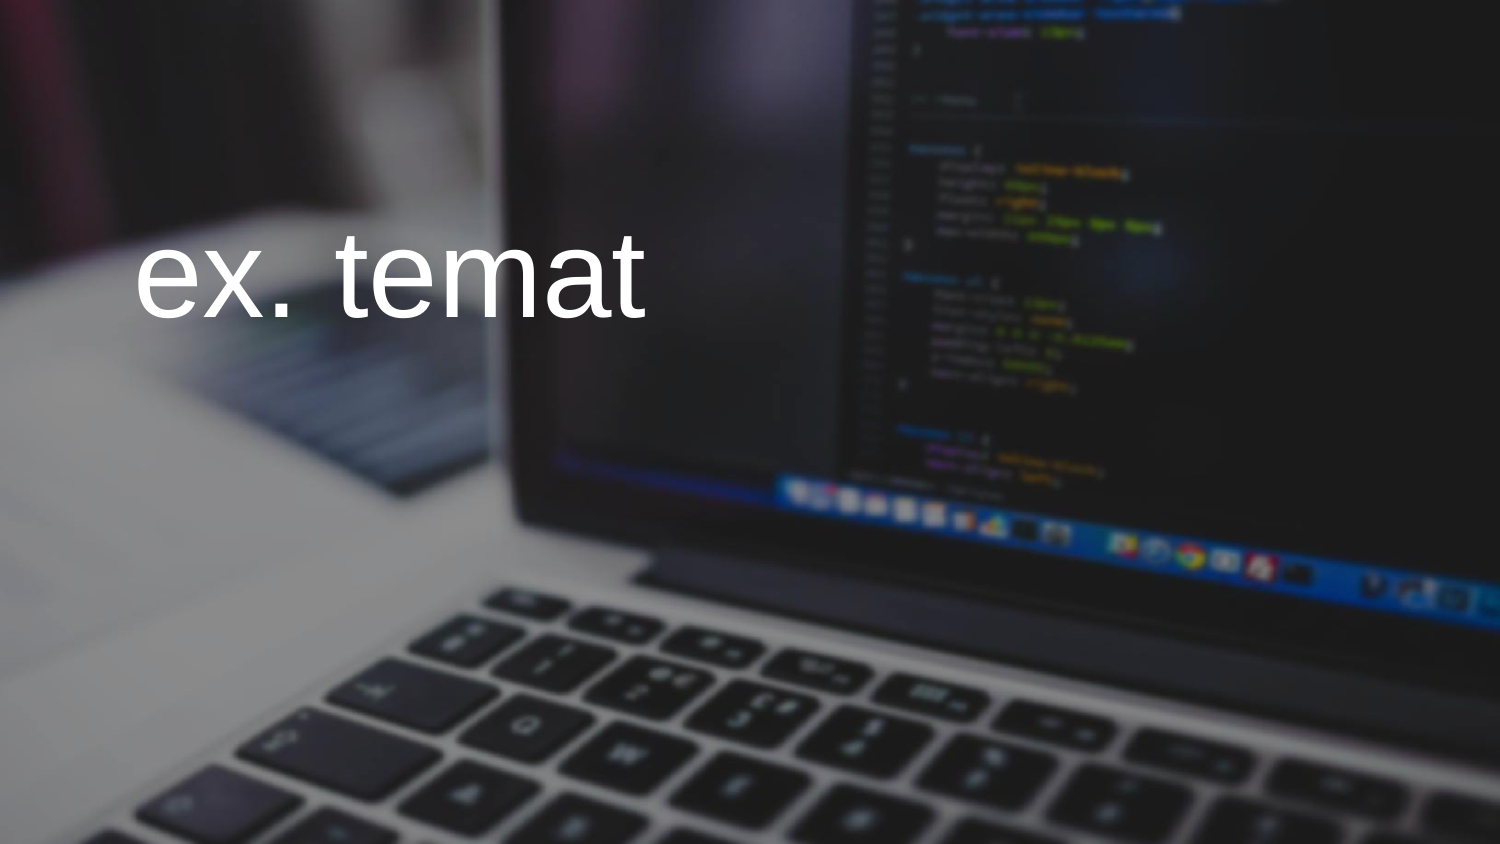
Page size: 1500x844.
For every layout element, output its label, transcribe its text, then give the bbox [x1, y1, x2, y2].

picture [0, 0, 1500, 844]
text_box ex. temat [118, 177, 687, 519]
